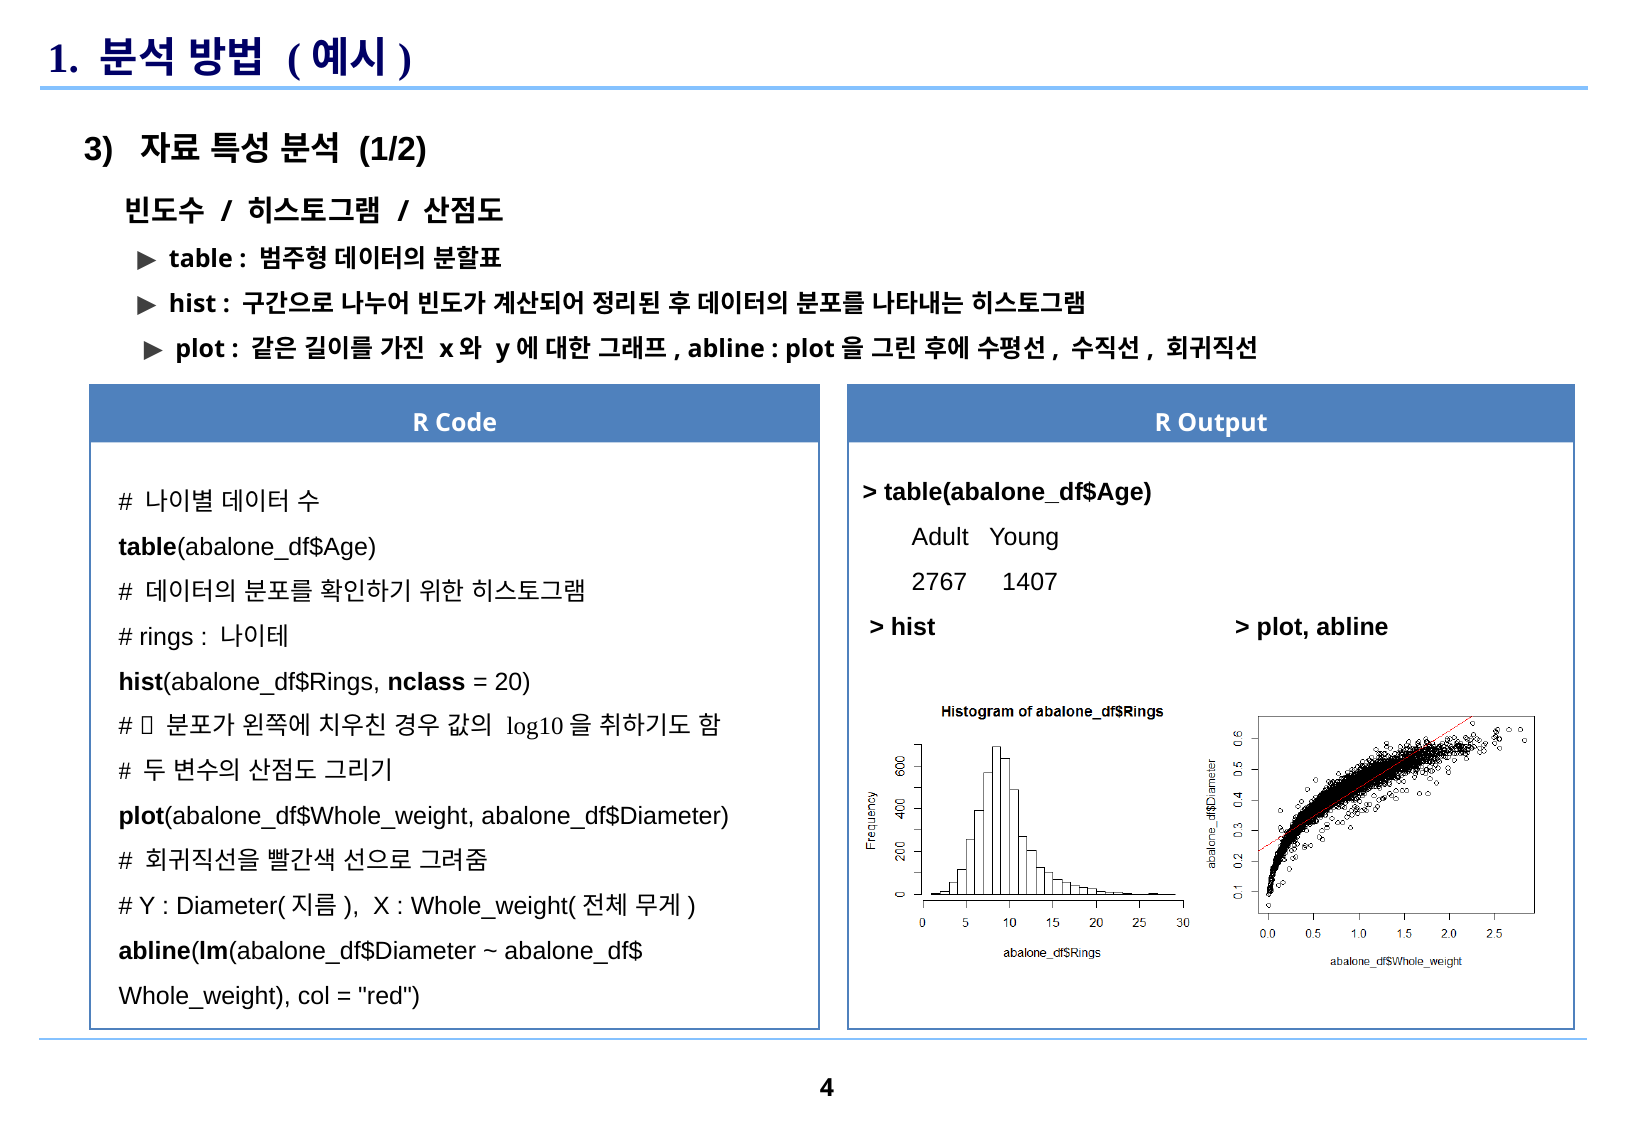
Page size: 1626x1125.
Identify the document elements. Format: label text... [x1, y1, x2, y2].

picture [860, 660, 1563, 982]
text_box [90, 443, 820, 1030]
text_box 3) 자료 특성 분석 (1/2) [69, 119, 442, 175]
text_box R Code [90, 385, 820, 443]
text_box 빈도수 / 히스토그램 / 산점도 ▶ table : 범주형 데이터의 분할표 ▶ hist : 구간으로 나누어 빈도가 계산되어 정리된 후 데이터의 분포를 나타내는 히스토그램 ▶ plot : 같은 길이를 가진 x와 y에 대한 그래프, abline : plot을 그린 후에 수평선, 수직선, 회귀직선 [109, 167, 1604, 370]
text_box R Output [847, 385, 1575, 443]
text_box 1. 분석 방법 (예시) [32, 23, 1557, 89]
text_box > table(abalone_df$Age) Adult Young 2767 1407 > hist > plot, abline [847, 443, 1575, 1030]
text_box # 나이별 데이터 수 table(abalone_df$Age) # 데이터의 분포를 확인하기 위한 히스토그램 # rings : 나이테 hist(abalone_df$Rings, nclass = 20) #  분포가 왼쪽에 치우친 경우 값의 log10을 취하기도 함 # 두 변수의 산점도 그리기 plot(abalone_df$Whole_weight, abalone_df$Diameter) # 회귀직선을 빨간색 선으로 그려줌 # Y : Diameter(지름), X : Whole_weight(전체 무게) abline(lm(abalone_df$Diameter ~ abalone_df$ Whole_weight), col = "red") [103, 463, 854, 1017]
